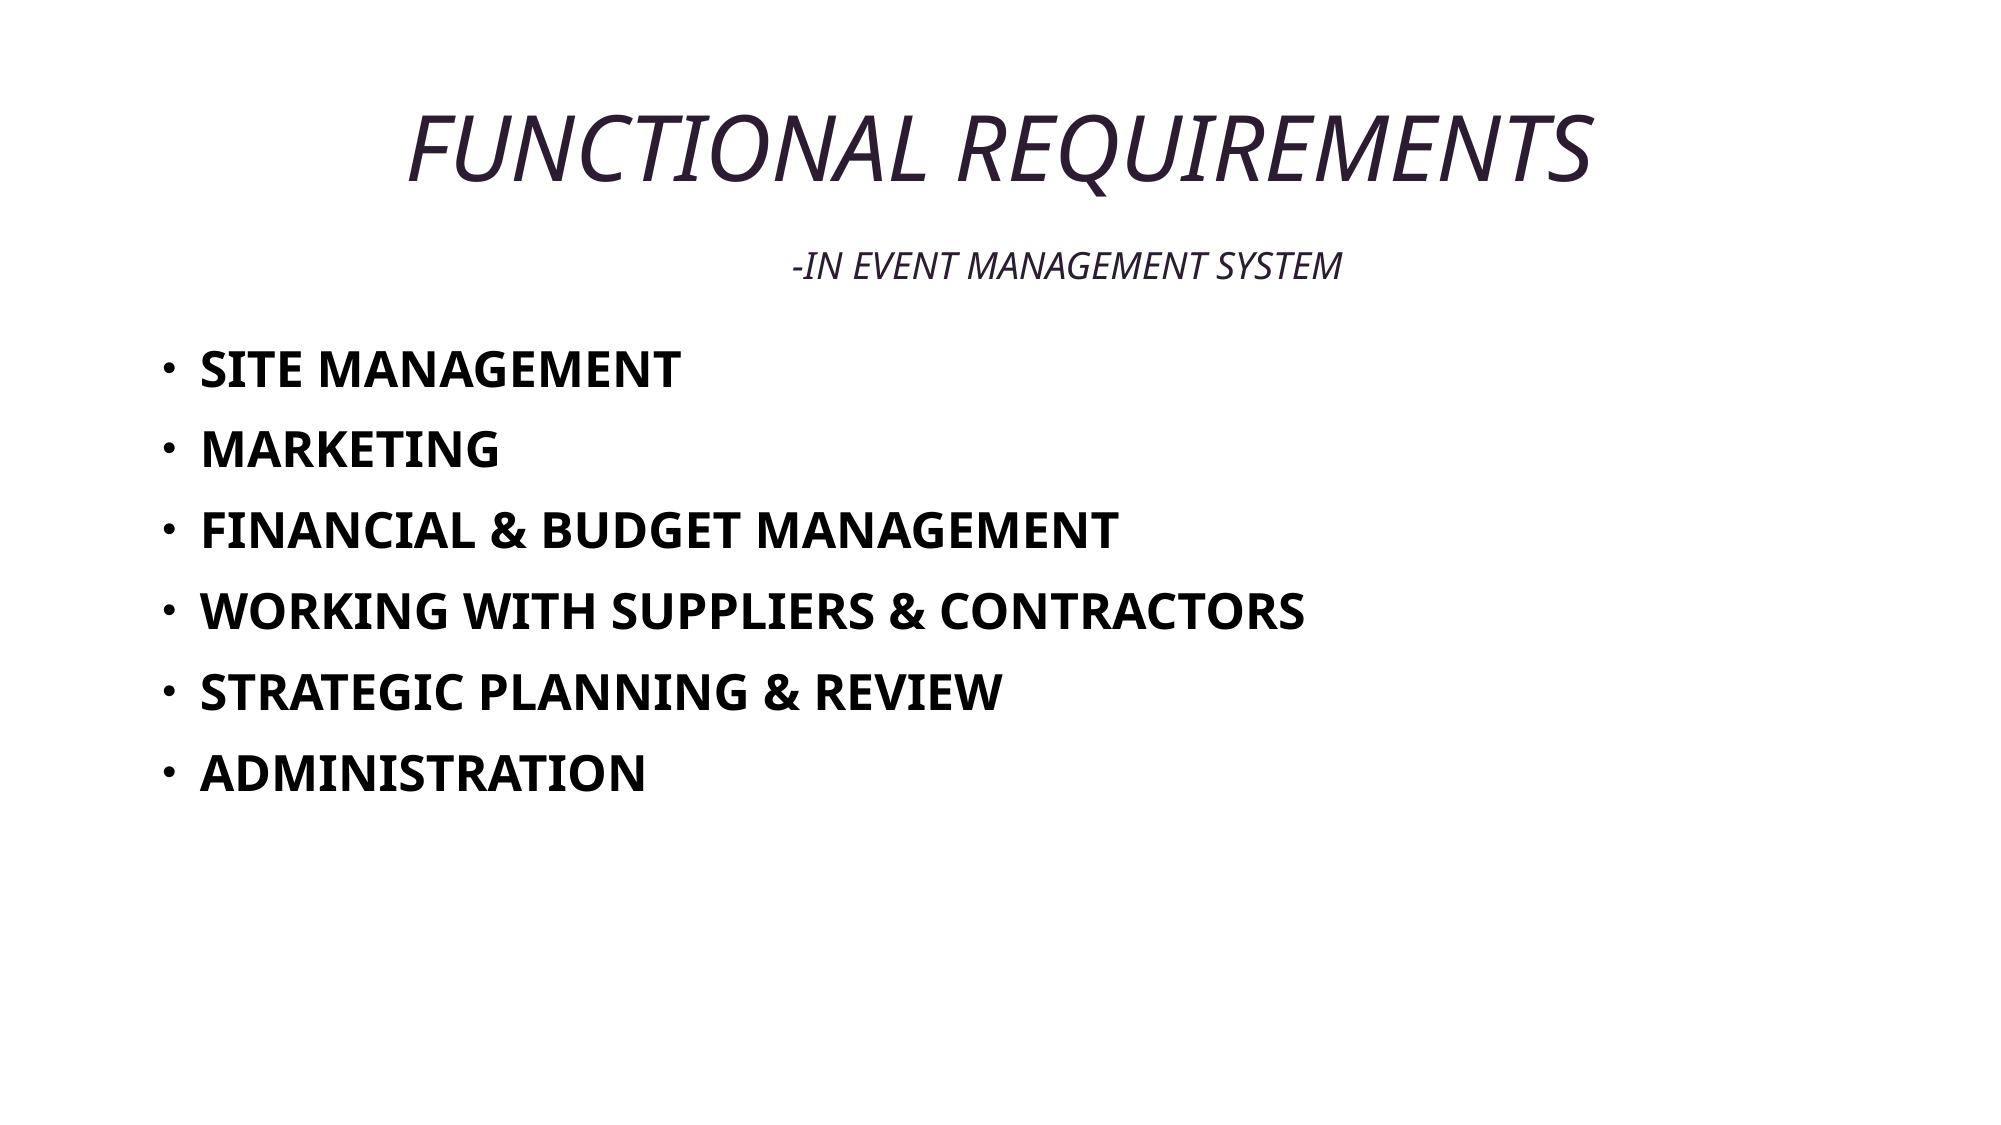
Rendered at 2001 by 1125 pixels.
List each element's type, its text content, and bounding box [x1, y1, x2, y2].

list SITE MANAGEMENT MARKETING FINANCIAL & BUDGET MANAGEMENT WORKING WITH SUPPLIERS & CONTRACTORS STRATEGIC PLANNING & REVIEW ADMINISTRATION [147, 329, 1813, 852]
title Functional Requirements -in Event management System [187, 87, 1813, 315]
